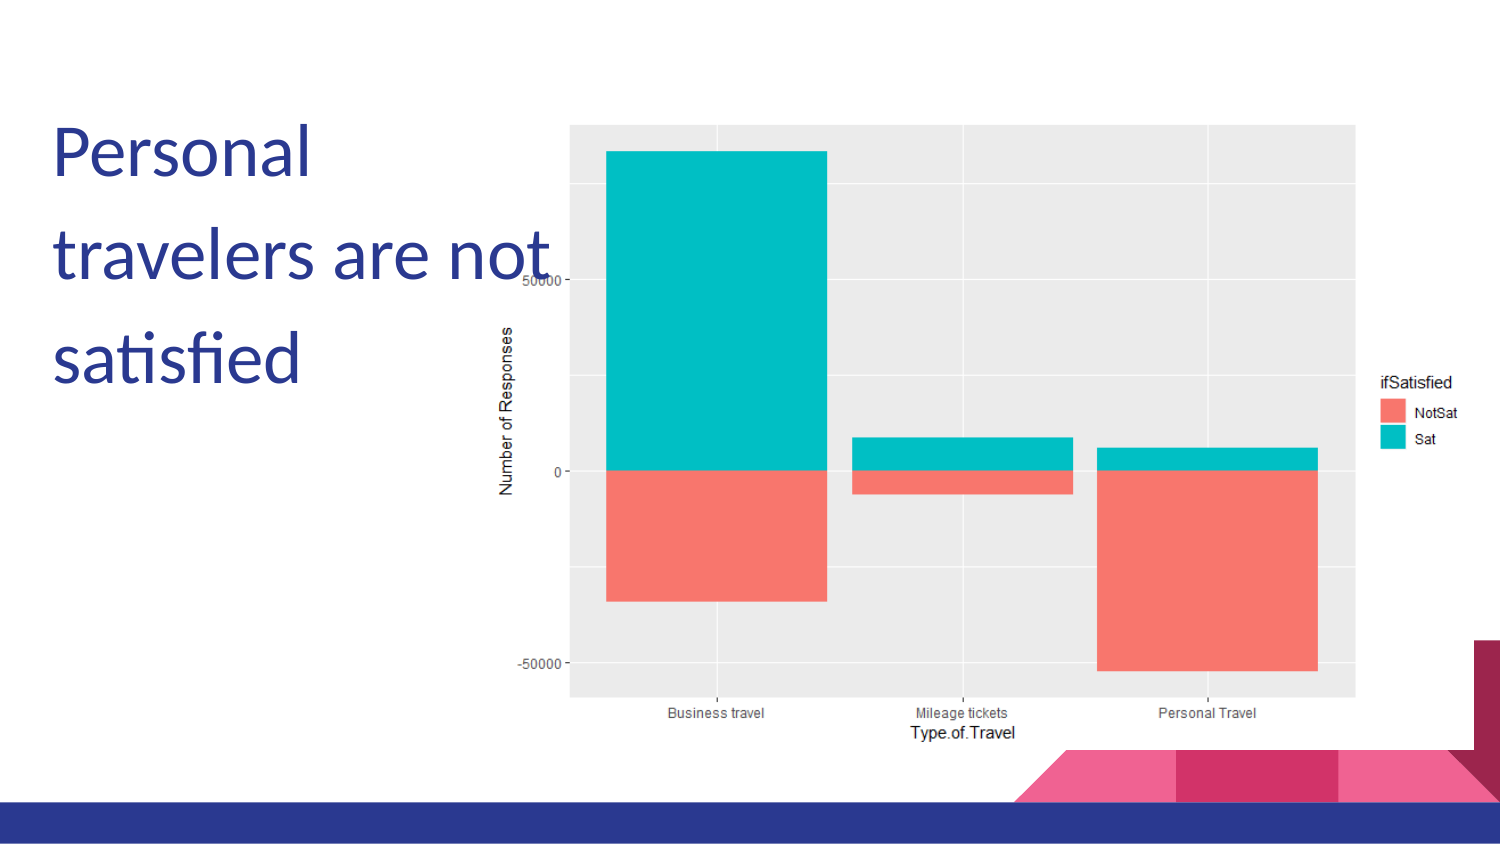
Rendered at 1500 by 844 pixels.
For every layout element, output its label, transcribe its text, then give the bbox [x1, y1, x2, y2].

title Personal travelers are not satisfied [37, 72, 585, 390]
picture [488, 117, 1474, 750]
